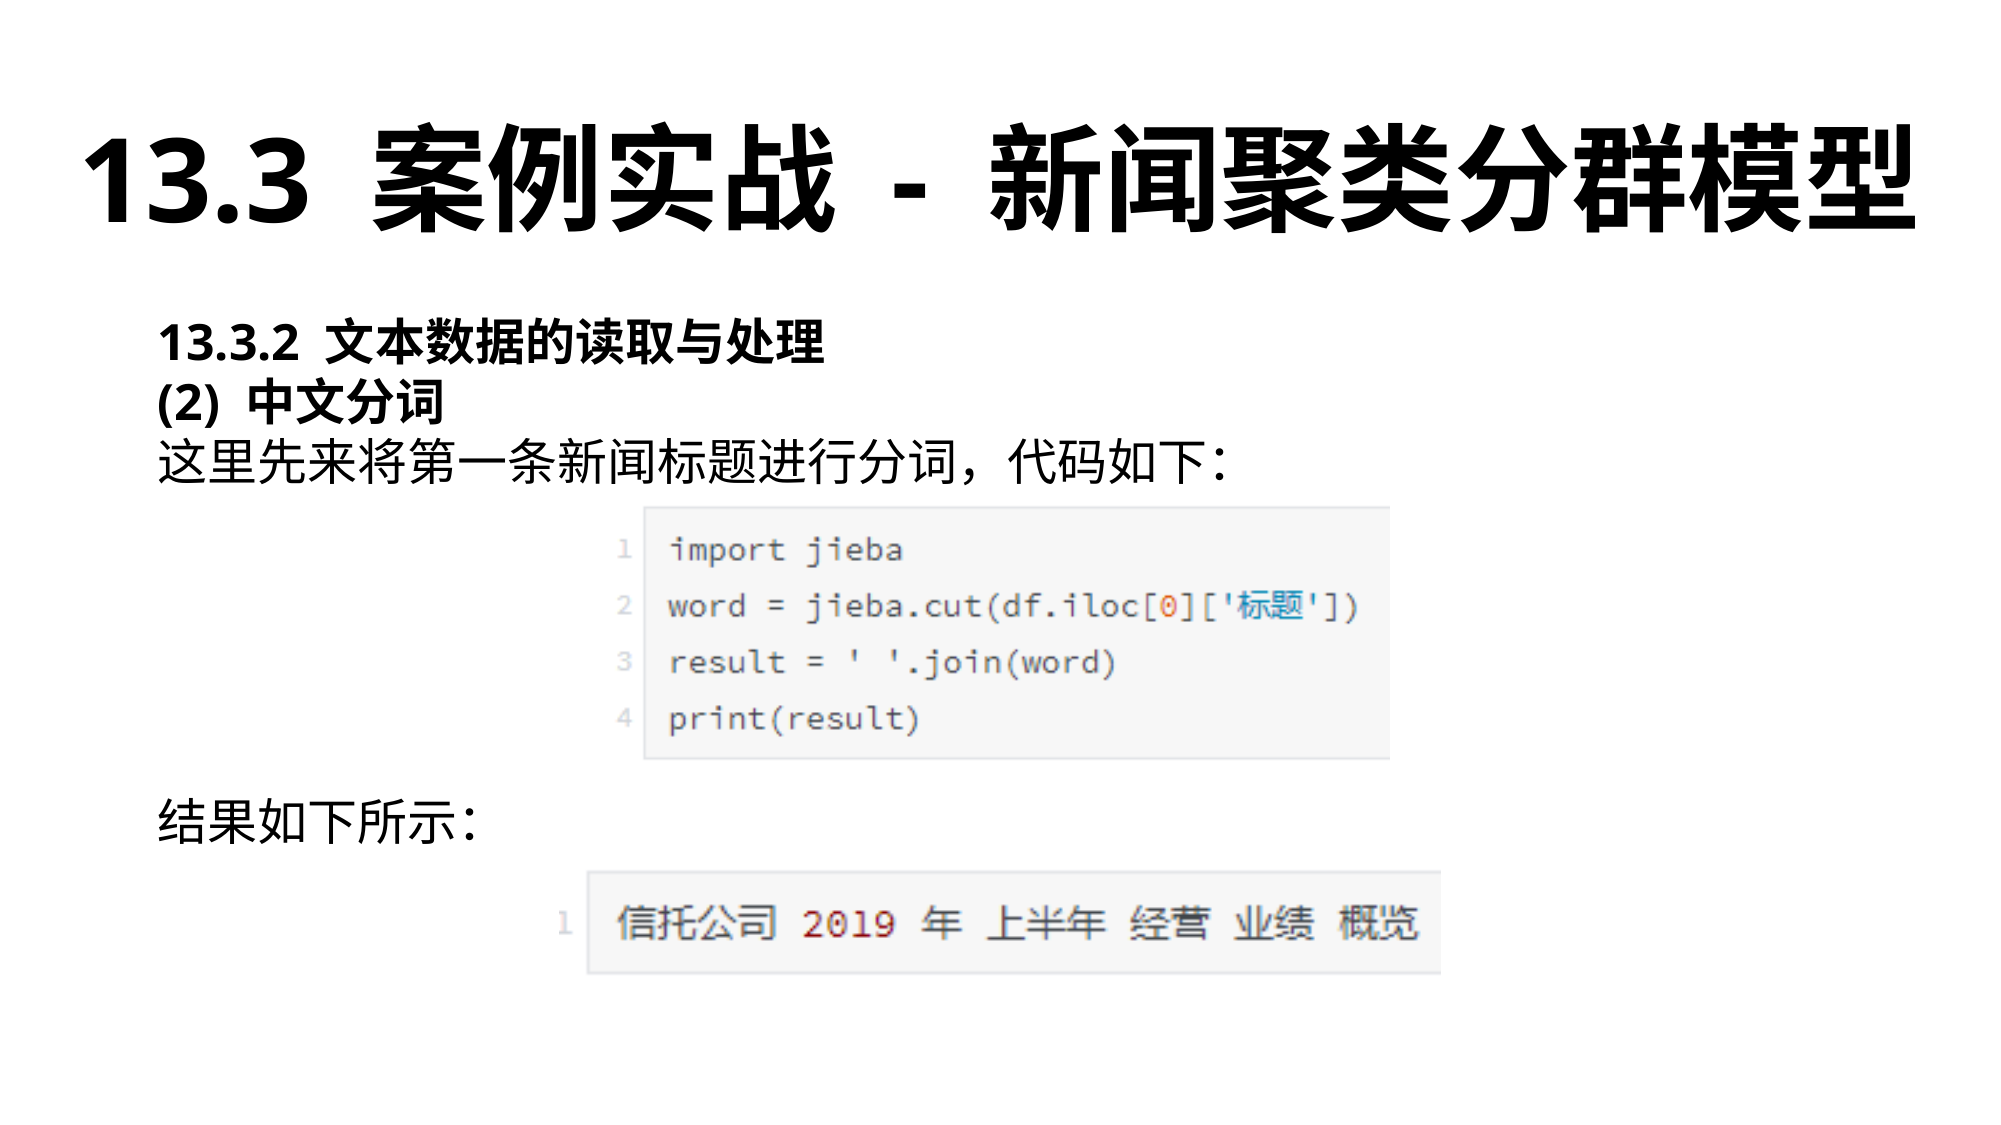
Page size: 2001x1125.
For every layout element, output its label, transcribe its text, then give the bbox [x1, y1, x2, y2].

text_box 13.3.2 文本数据的读取与处理 (2) 中文分词 这里先来将第一条新闻标题进行分词，代码如下： 结果如下所示： [142, 302, 1858, 858]
picture [559, 863, 1441, 984]
picture [609, 500, 1390, 765]
text_box 13.3 案例实战 - 新闻聚类分群模型 [63, 98, 1937, 253]
